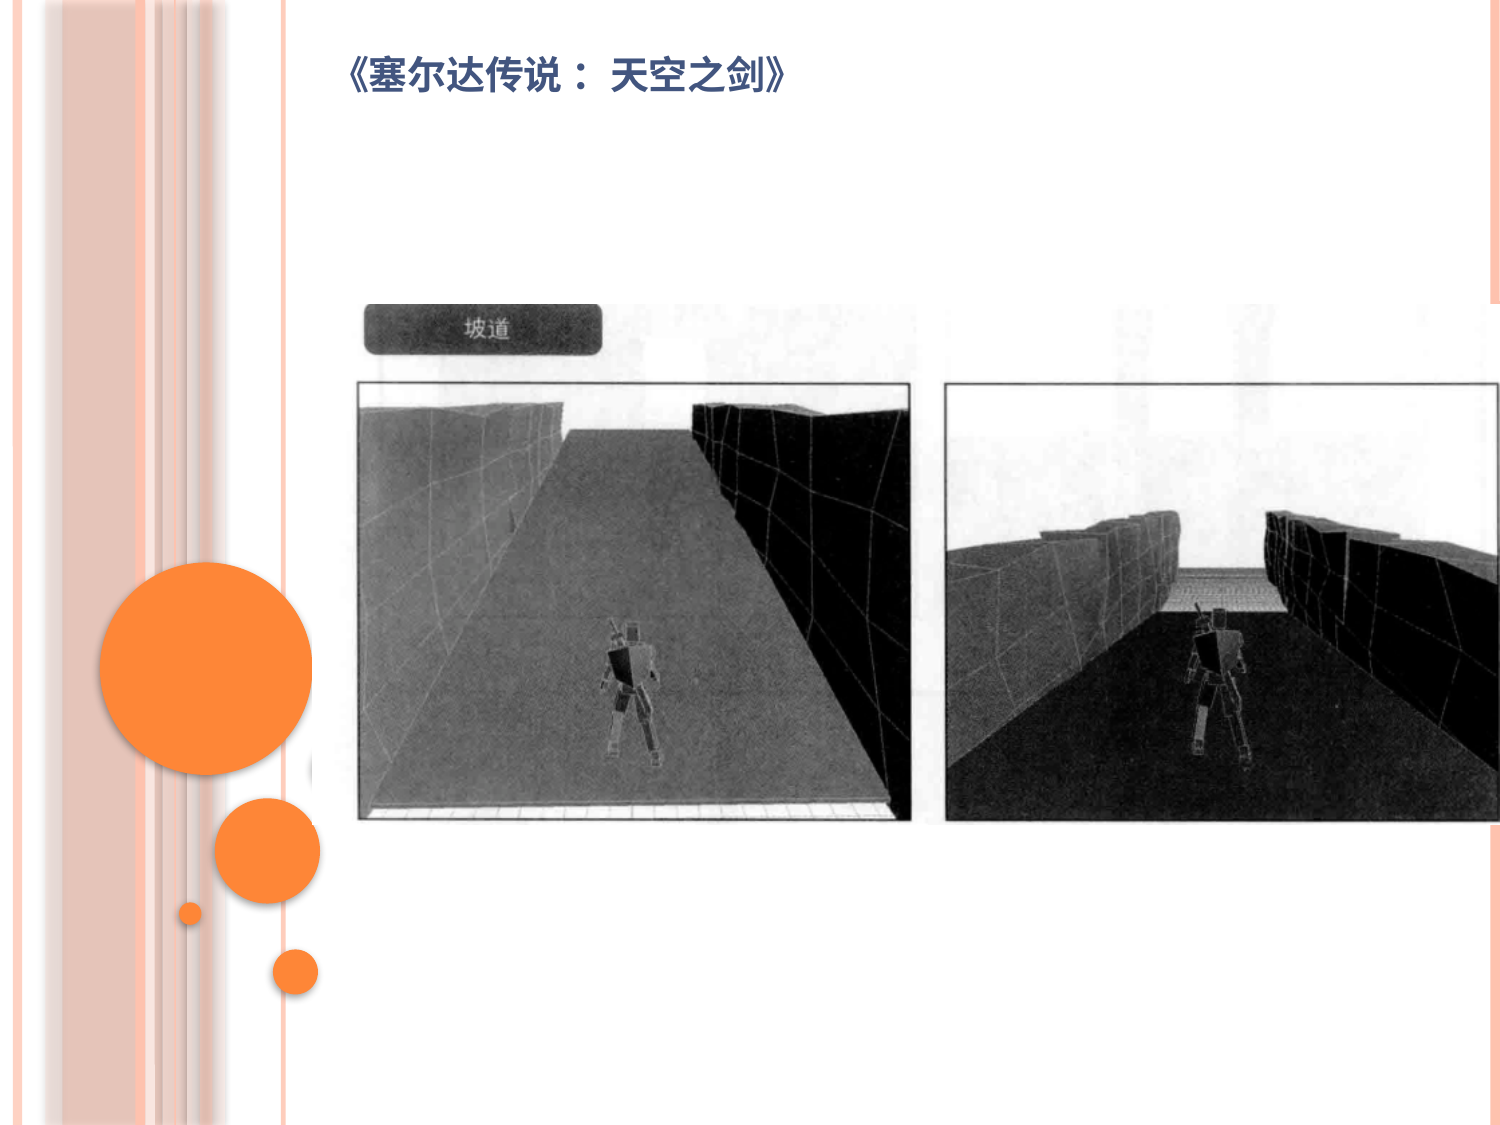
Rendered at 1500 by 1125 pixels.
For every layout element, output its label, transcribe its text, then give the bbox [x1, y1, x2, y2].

title 《塞尔达传说 ：天空之剑》 [265, 42, 869, 173]
picture [312, 304, 1500, 825]
